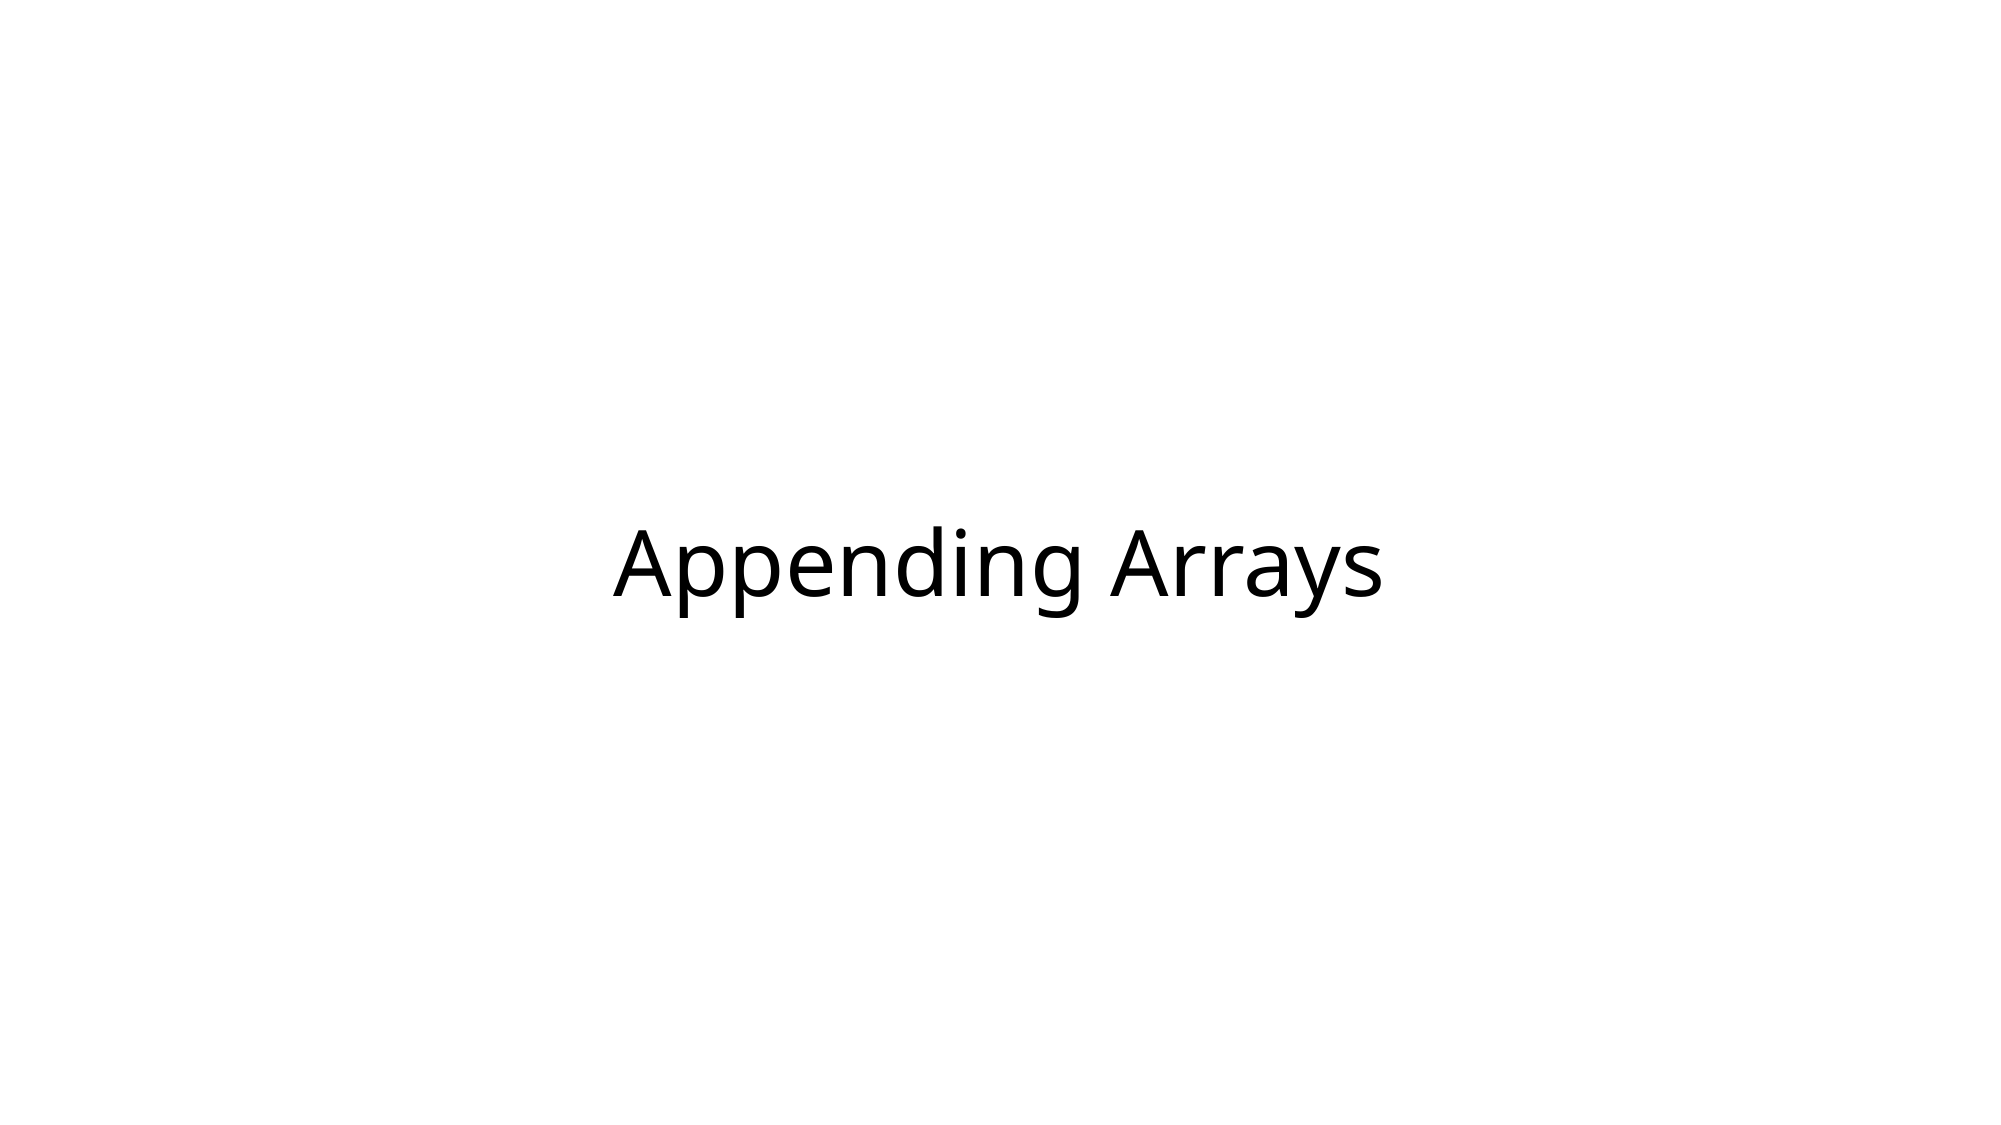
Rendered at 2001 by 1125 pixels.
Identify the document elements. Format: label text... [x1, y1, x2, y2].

title Appending Arrays [266, 488, 1734, 637]
